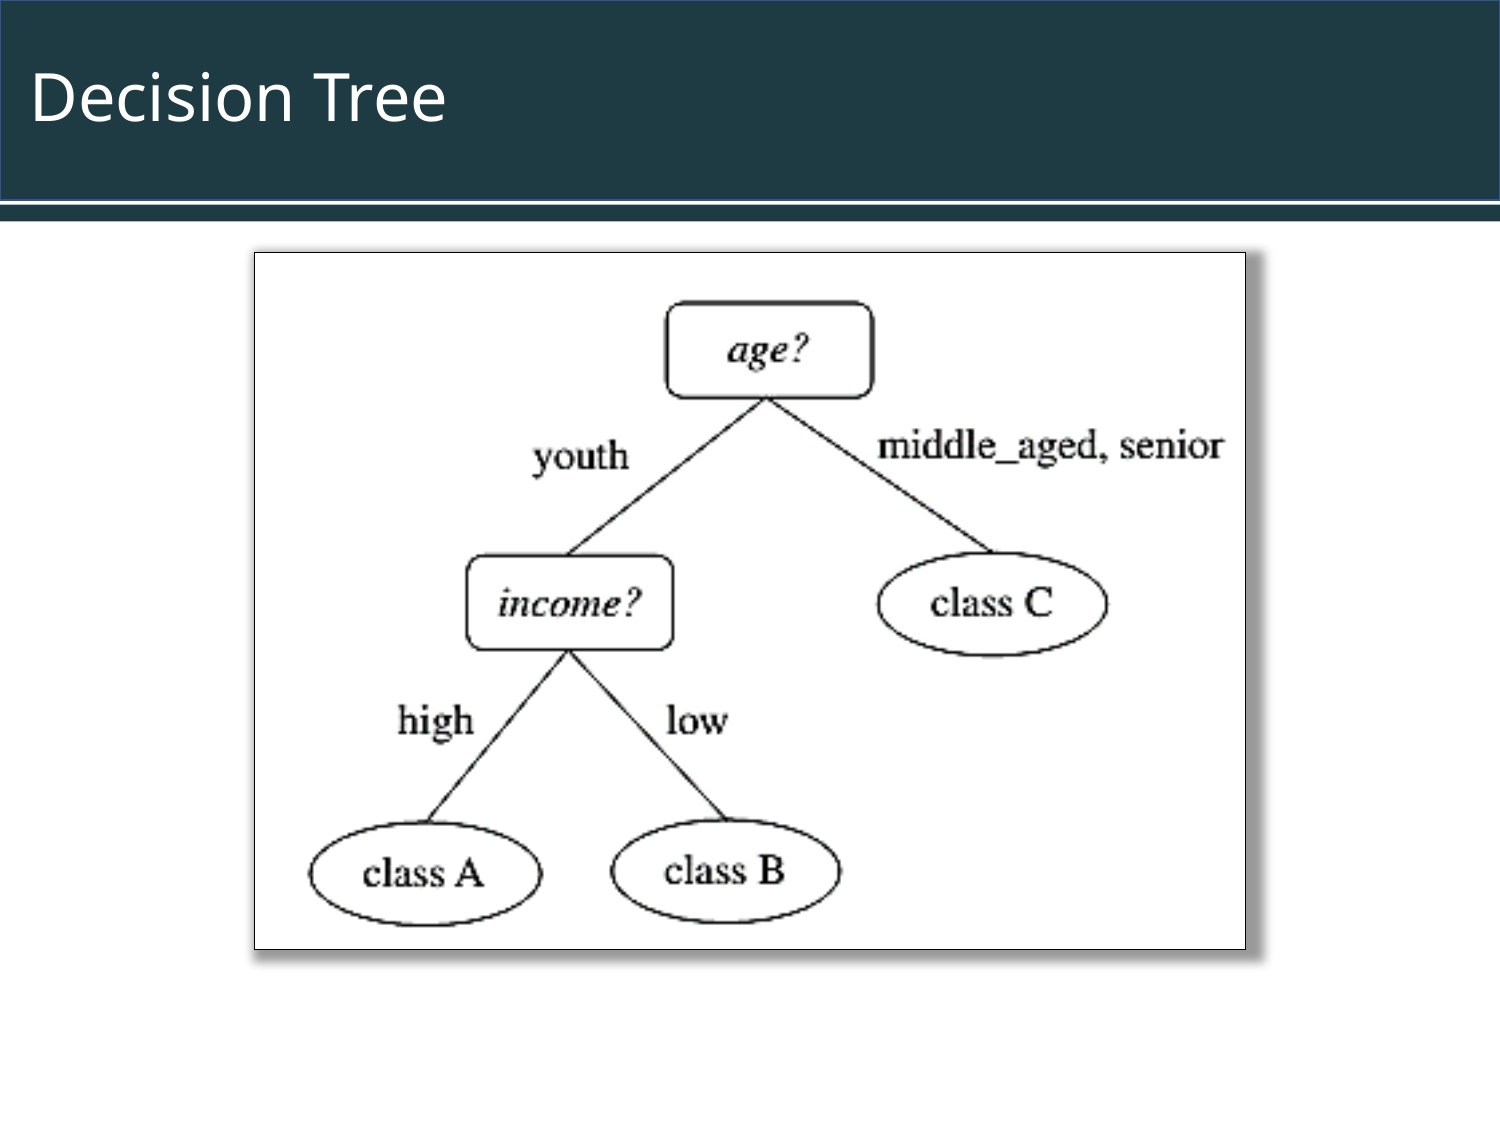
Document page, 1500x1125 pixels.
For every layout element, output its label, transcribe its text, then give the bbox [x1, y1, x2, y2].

title Decision Tree [14, 0, 1500, 200]
picture [254, 253, 1245, 949]
